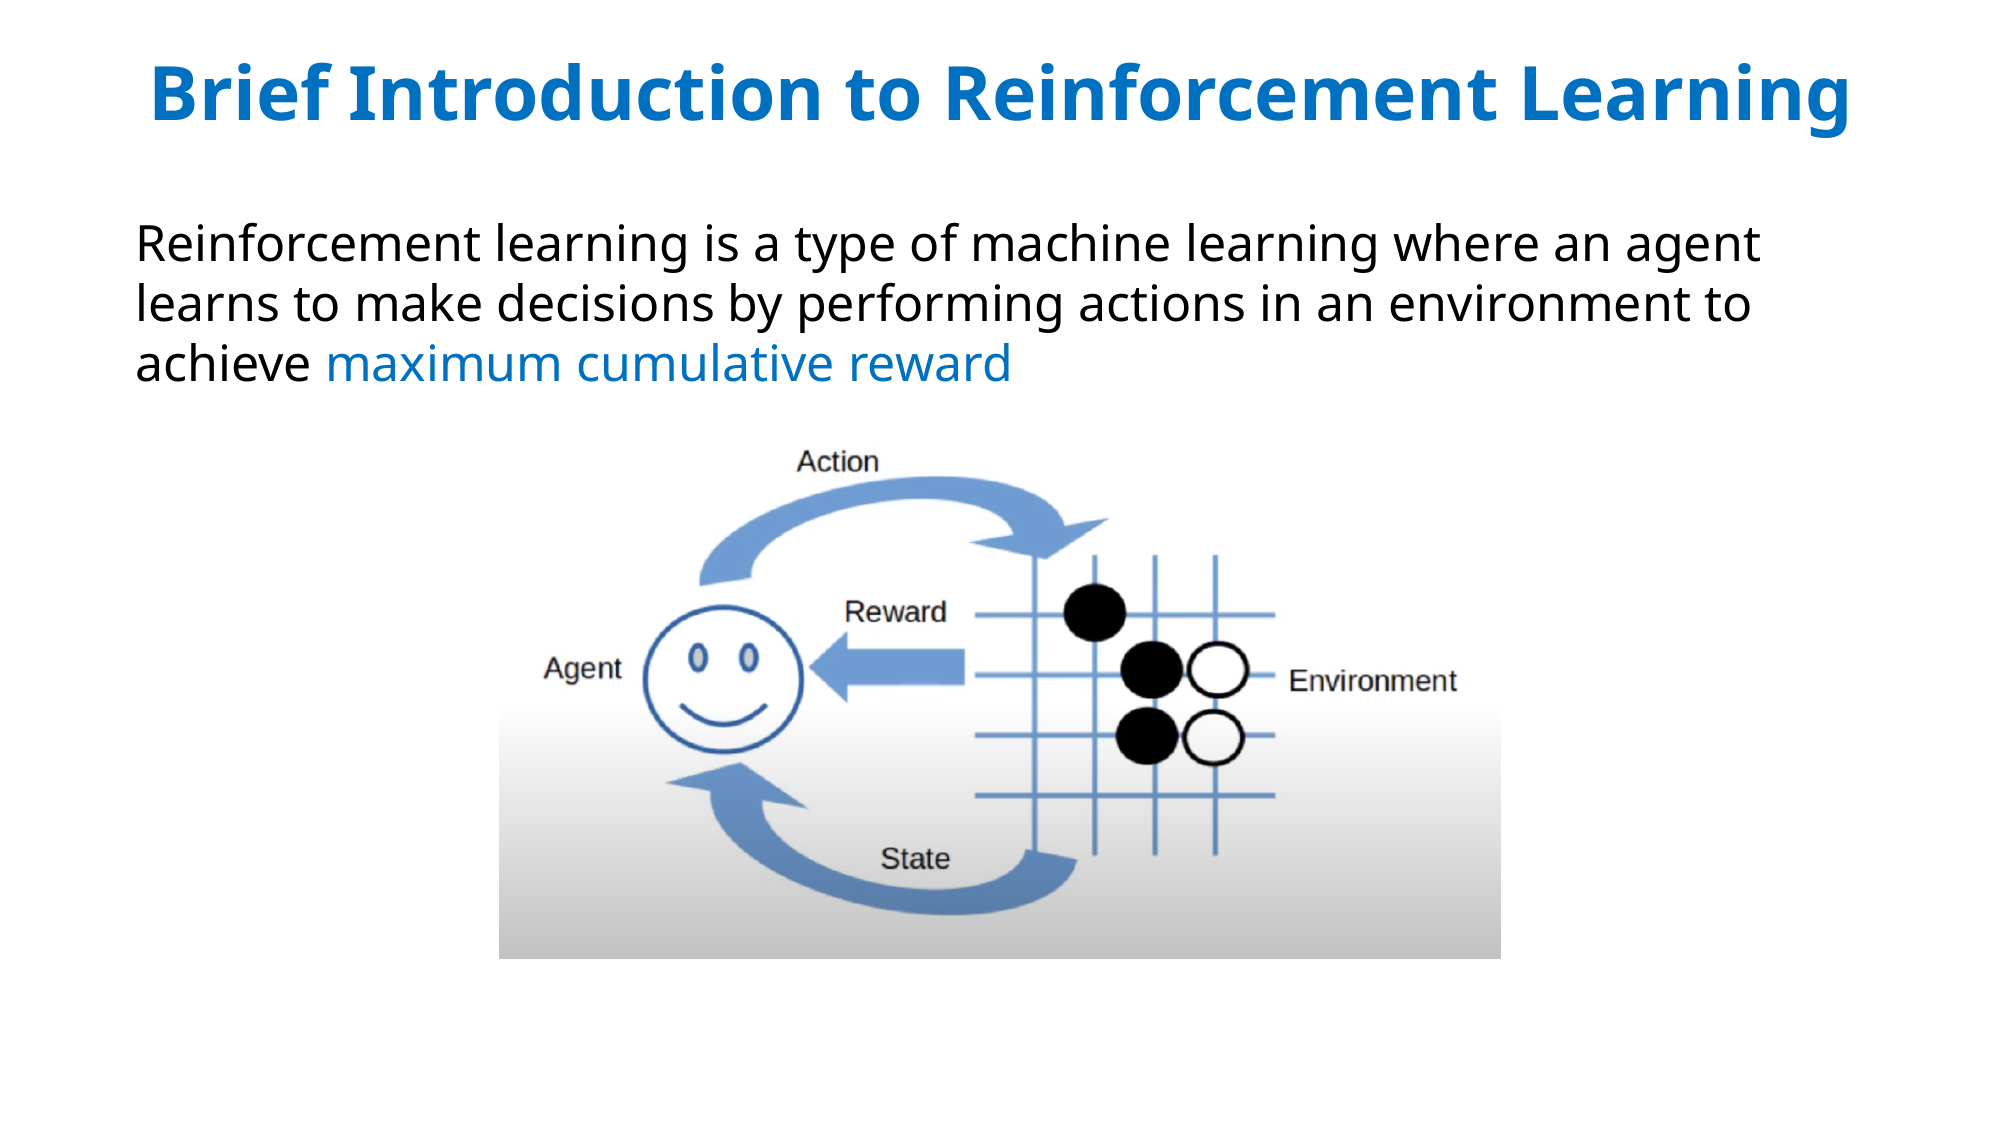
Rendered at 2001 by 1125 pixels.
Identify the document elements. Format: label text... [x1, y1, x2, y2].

text_box Reinforcement learning is a type of machine learning where an agent learns to make decisions by performing actions in an environment to achieve maximum cumulative reward [101, 204, 1902, 399]
text_box Brief Introduction to Reinforcement Learning [101, 38, 1902, 143]
picture [499, 432, 1501, 959]
